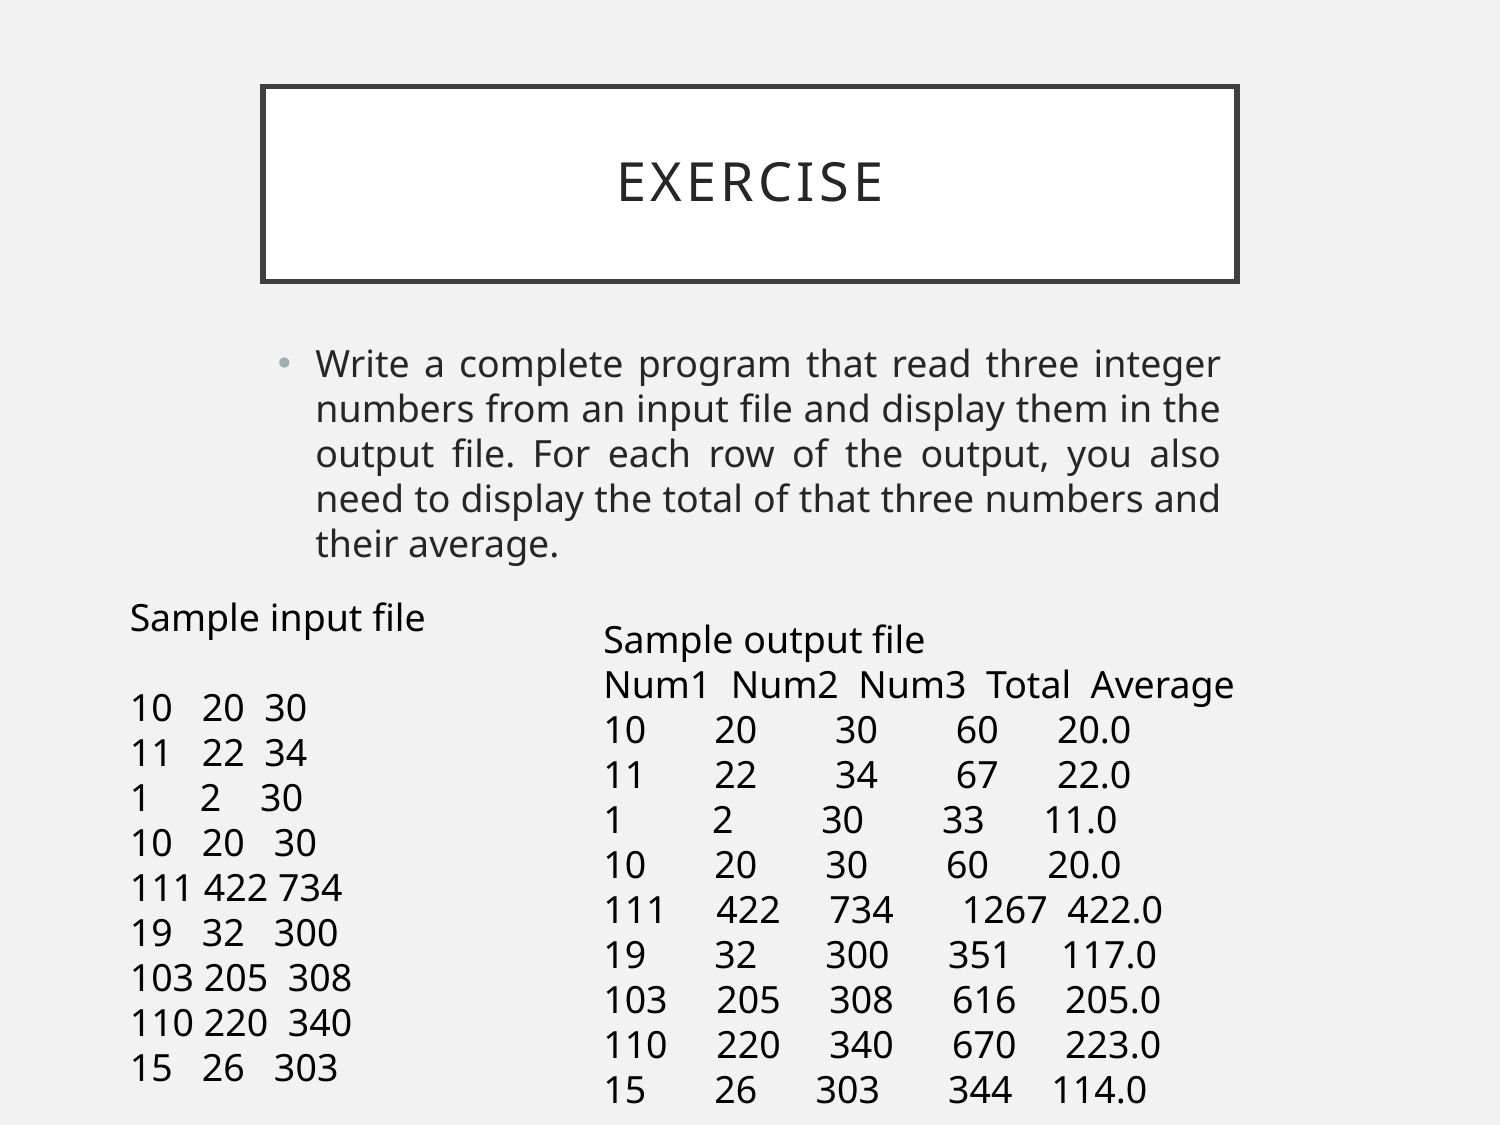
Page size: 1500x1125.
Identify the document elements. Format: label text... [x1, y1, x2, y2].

text_box Sample input file 10 20 30 11 22 34 1 2 30 10 20 30 111 422 734 19 32 300 103 205 308 110 220 340 15 26 303 [115, 586, 506, 1096]
title Exercise [260, 84, 1240, 284]
list Write a complete program that read three integer numbers from an input file and display them in the output file. For each row of the output, you also need to display the total of that three numbers and their average. [262, 332, 1237, 563]
text_box Sample output file Num1 Num2 Num3 Total Average 10 20 30 60 20.0 11 22 34 67 22.0 1 2 30 33 11.0 10 20 30 60 20.0 111 422 734 1267 422.0 19 32 300 351 117.0 103 205 308 616 205.0 110 220 340 670 223.0 15 26 303 344 114.0 [588, 608, 1251, 1119]
